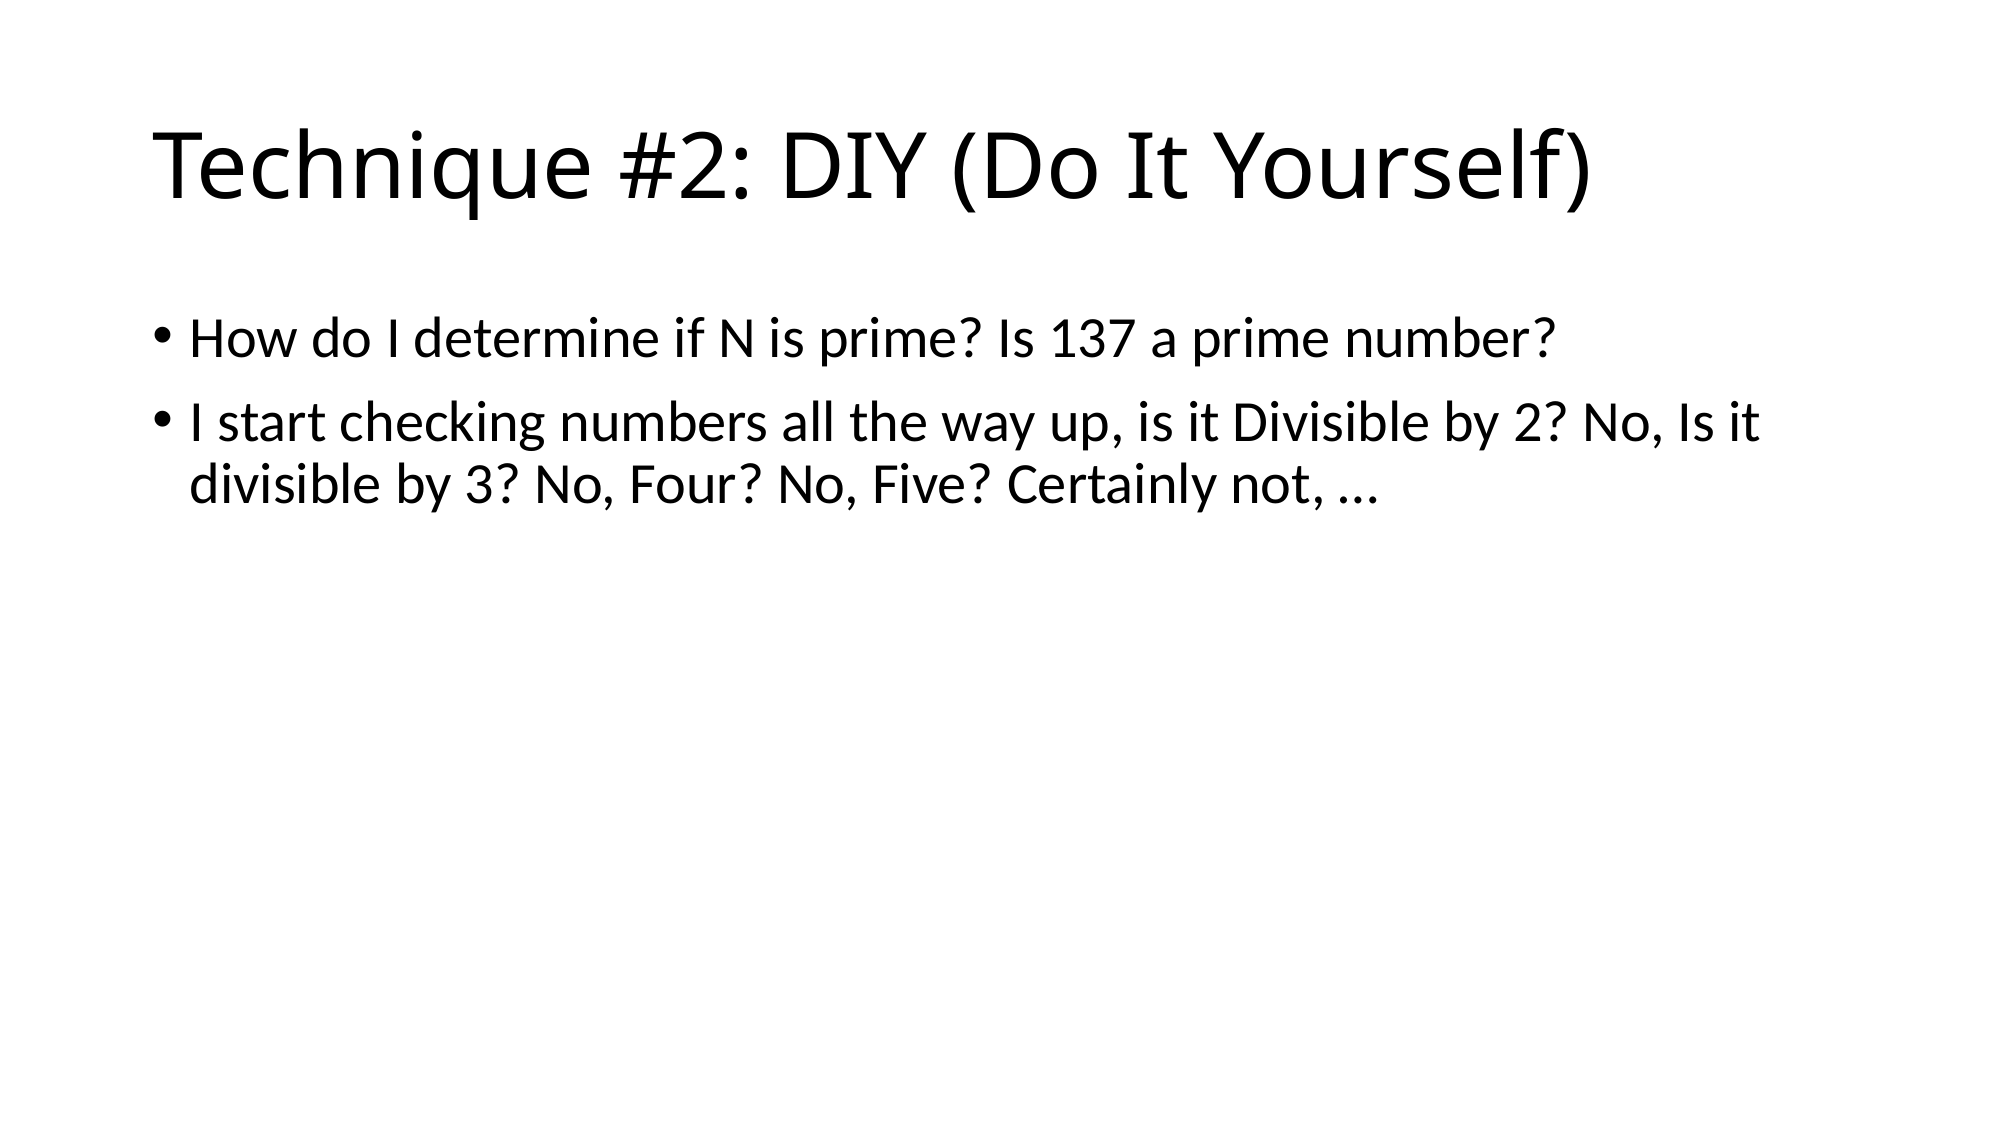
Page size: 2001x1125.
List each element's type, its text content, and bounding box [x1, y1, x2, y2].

list How do I determine if N is prime? Is 137 a prime number? I start checking numbers all the way up, is it Divisible by 2? No, Is it divisible by 3? No, Four? No, Five? Certainly not, … [137, 299, 1863, 1014]
title Technique #2: DIY (Do It Yourself) [137, 59, 1863, 278]
